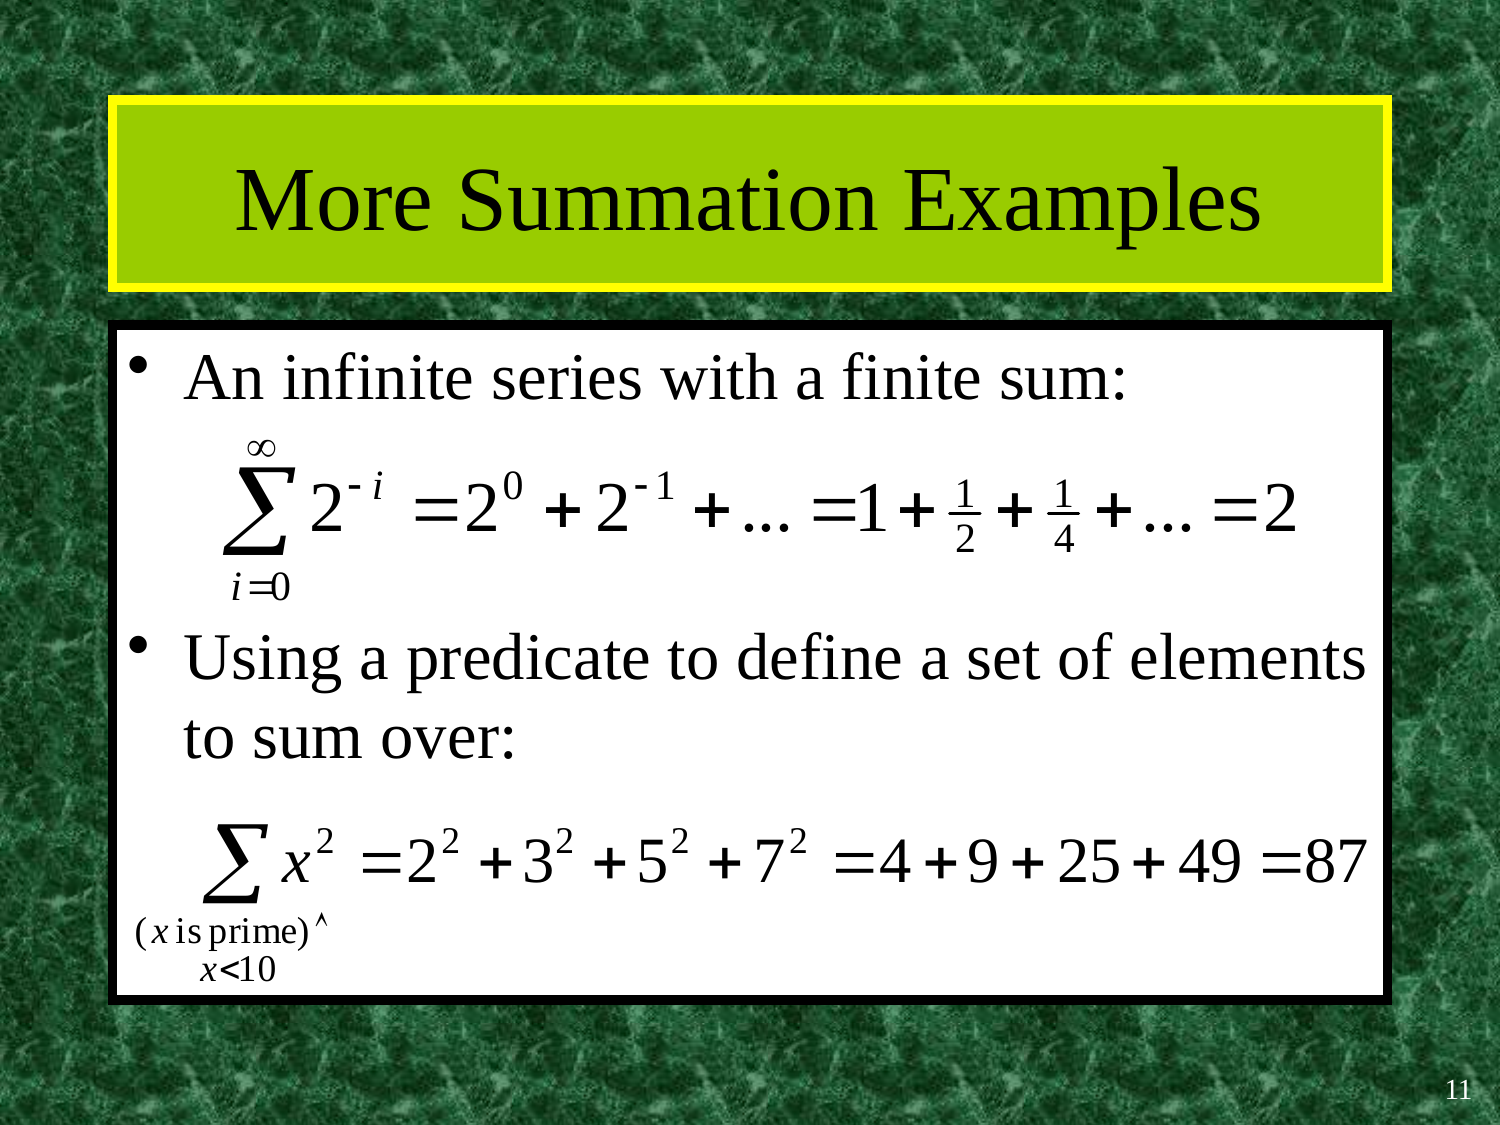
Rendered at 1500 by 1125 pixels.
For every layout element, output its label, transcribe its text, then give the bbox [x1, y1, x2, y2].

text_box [124, 812, 1379, 1006]
picture [0, 0, 1500, 1125]
title More Summation Examples [108, 95, 1392, 292]
list An infinite series with a finite sum: Using a predicate to define a set of elements to sum over: [108, 320, 1392, 1005]
slide_number 11 [1175, 1062, 1488, 1113]
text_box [212, 412, 1313, 616]
